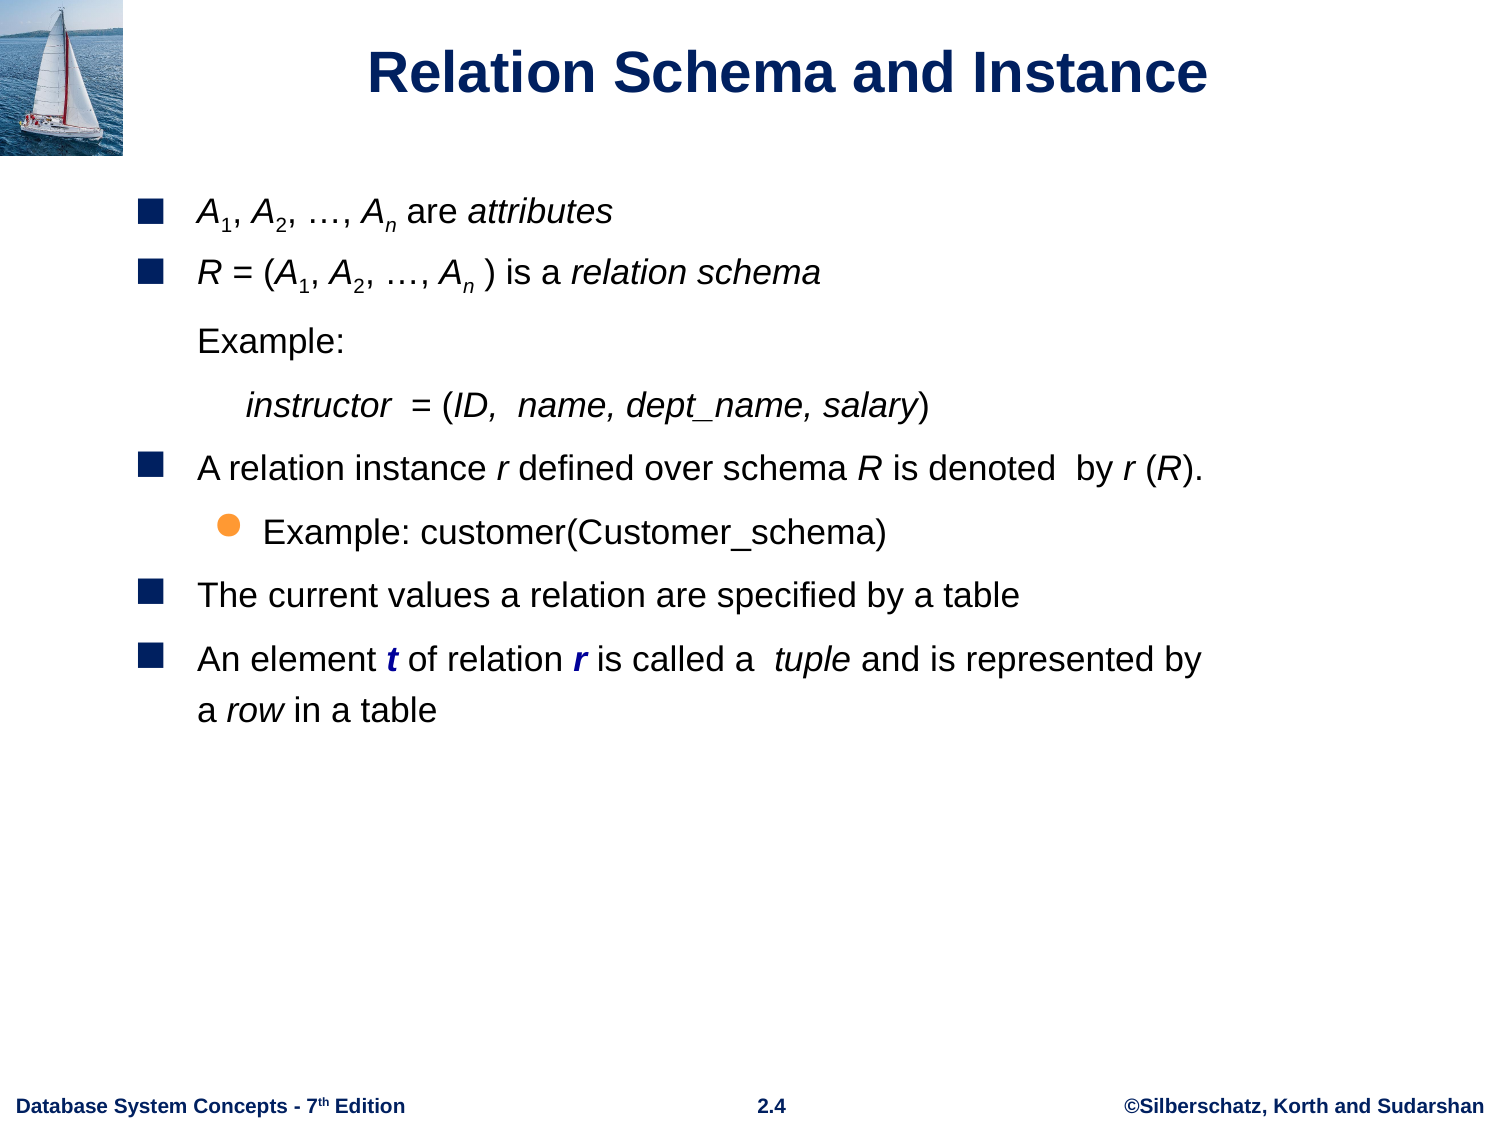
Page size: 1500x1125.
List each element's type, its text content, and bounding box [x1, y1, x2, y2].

picture [0, 0, 123, 156]
title Relation Schema and Instance [125, 18, 1452, 120]
list A1, A2, …, An are attributes R = (A1, A2, …, An ) is a relation schema Example: instructor = (ID, name, dept_name, salary) A relation instance r defined over schema R is denoted by r (R). Example: customer(Customer_schema) The current values a relation are specified by a table An element t of relation r is called a tuple and is represented by a row in a table [126, 181, 1240, 758]
